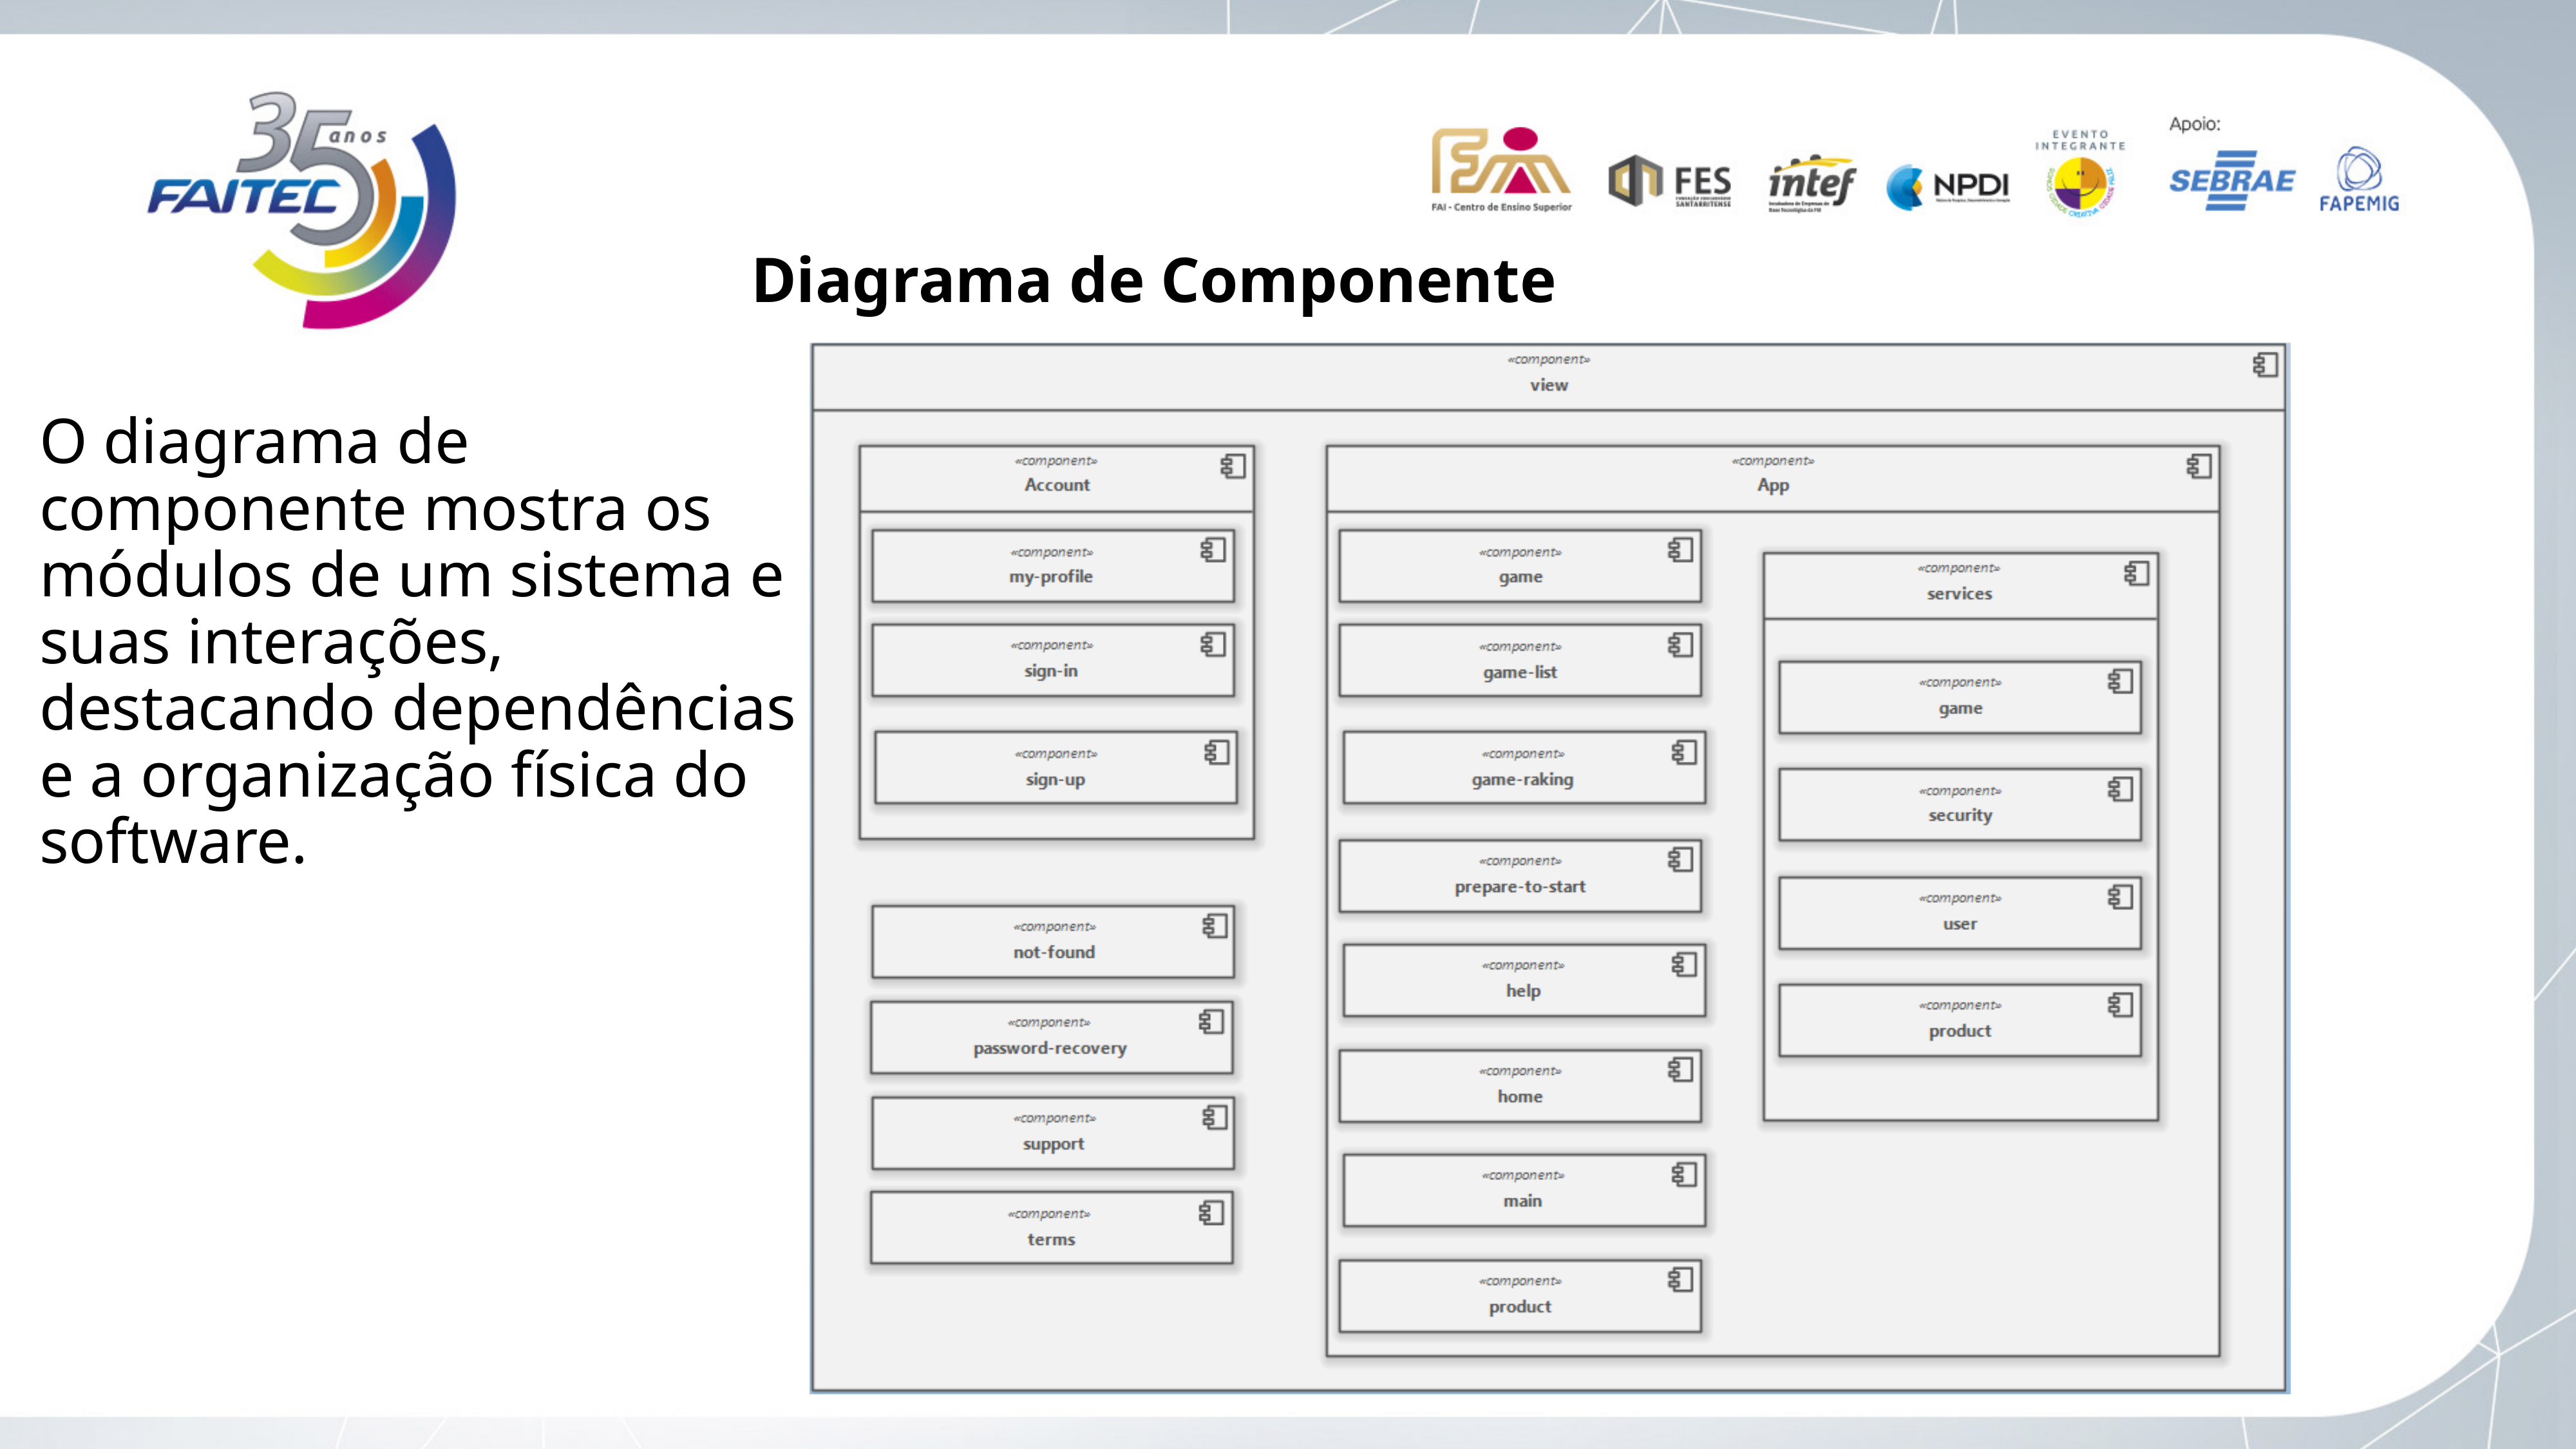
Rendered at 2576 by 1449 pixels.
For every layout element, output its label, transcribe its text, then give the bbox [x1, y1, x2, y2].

picture [0, 0, 2576, 1449]
text_box Diagrama de Componente [741, 244, 1566, 321]
text_box O diagrama de componente mostra os módulos de um sistema e suas interações, destacando dependências e a organização física do software. [30, 405, 810, 882]
